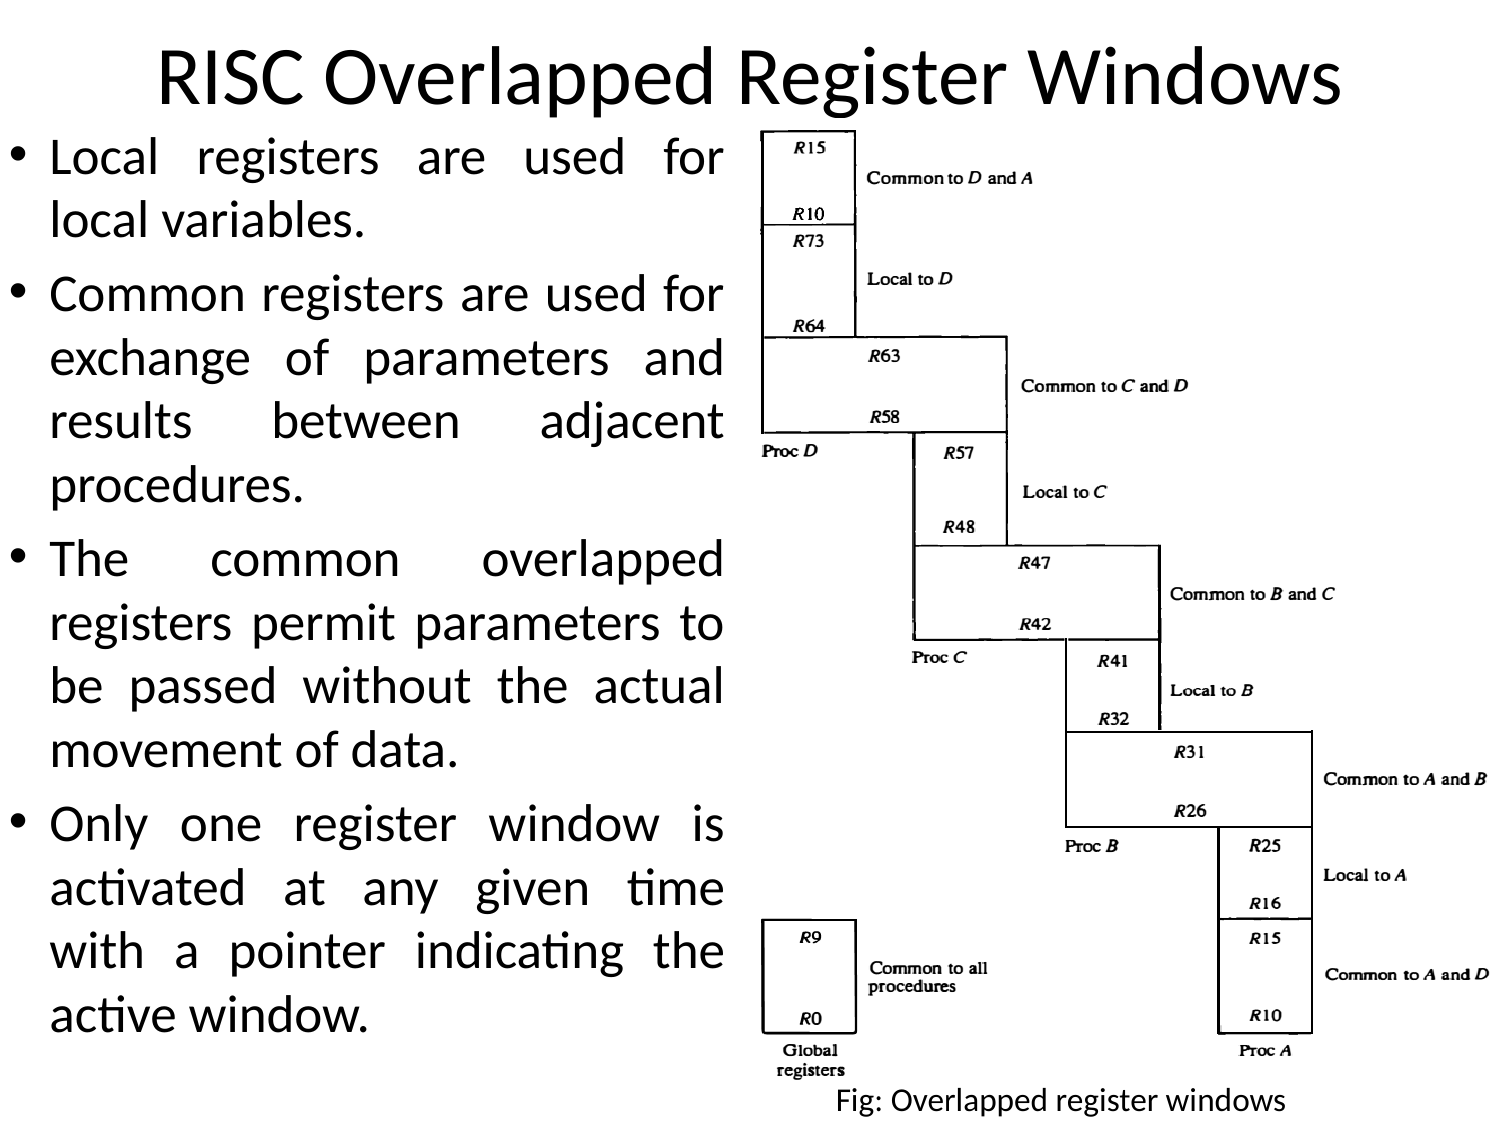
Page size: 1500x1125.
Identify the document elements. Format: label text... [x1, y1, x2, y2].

text_box Fig: Overlapped register windows [820, 1090, 1376, 1125]
picture [745, 118, 1495, 1083]
title RISC Overlapped Register Windows [0, 19, 1500, 124]
list Local registers are used for local variables. Common registers are used for exchange of parameters and results between adjacent procedures. The common overlapped registers permit parameters to be passed without the actual movement of data. Only one register window is activated at any given time with a pointer indicating the active window. [0, 113, 740, 1059]
